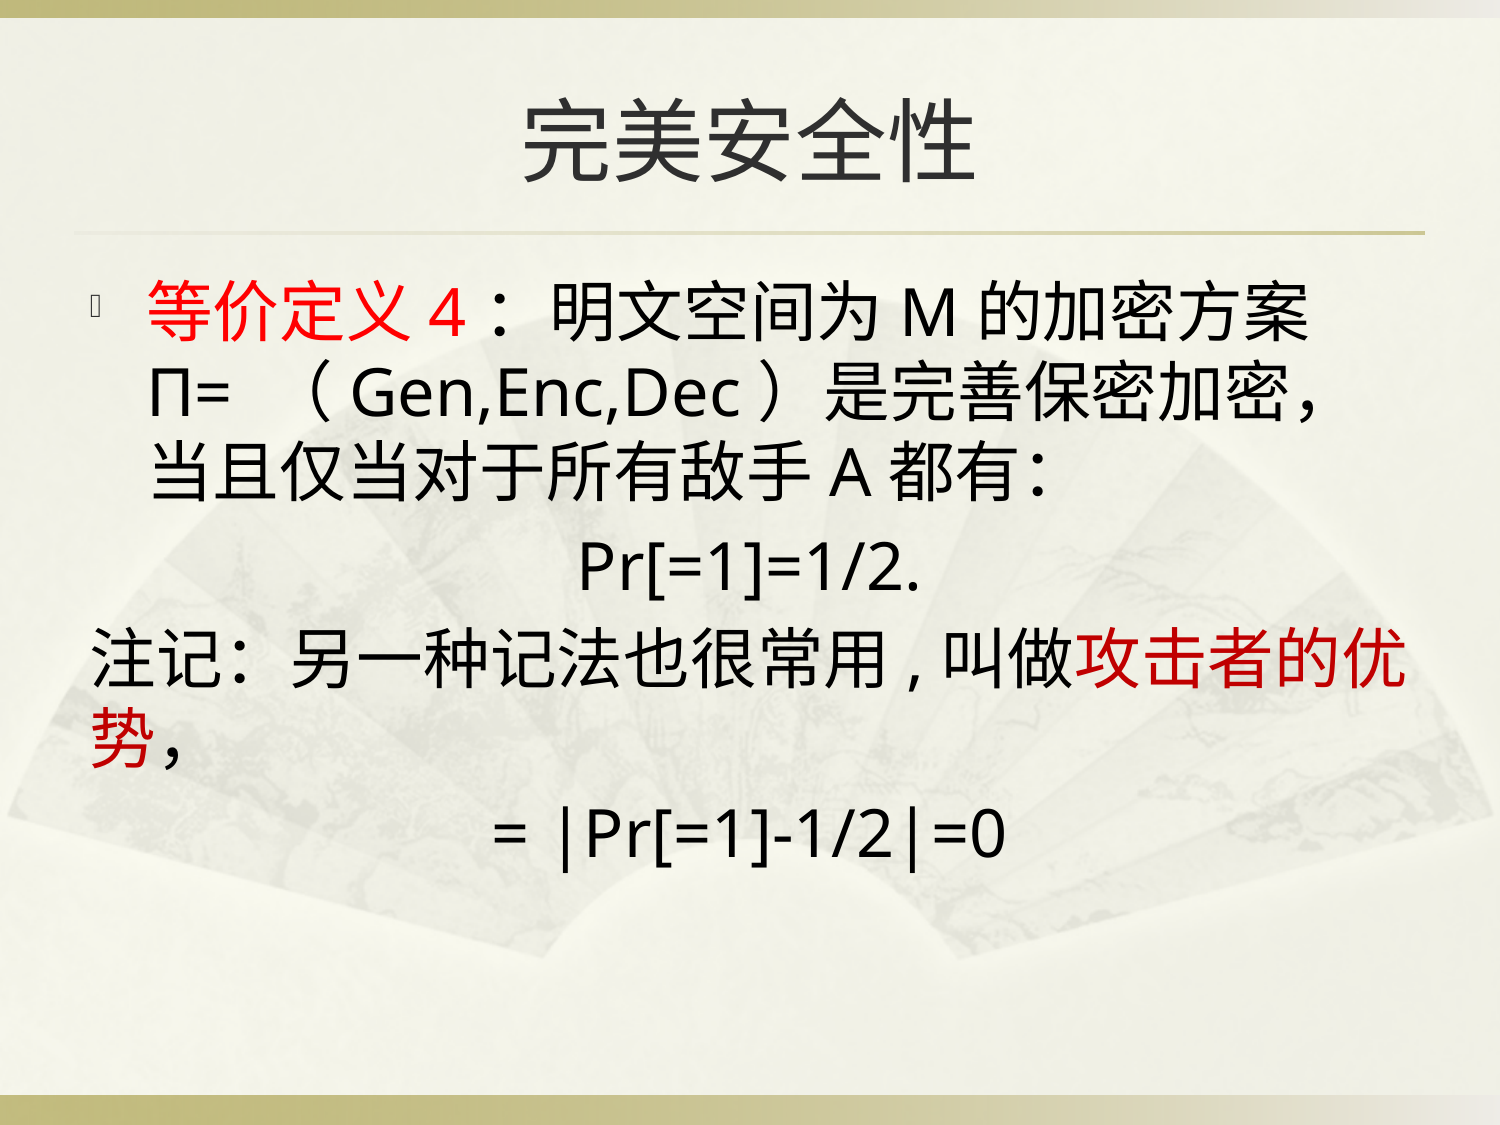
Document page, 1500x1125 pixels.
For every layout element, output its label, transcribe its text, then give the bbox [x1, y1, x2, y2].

title 完美安全性 [75, 45, 1425, 233]
